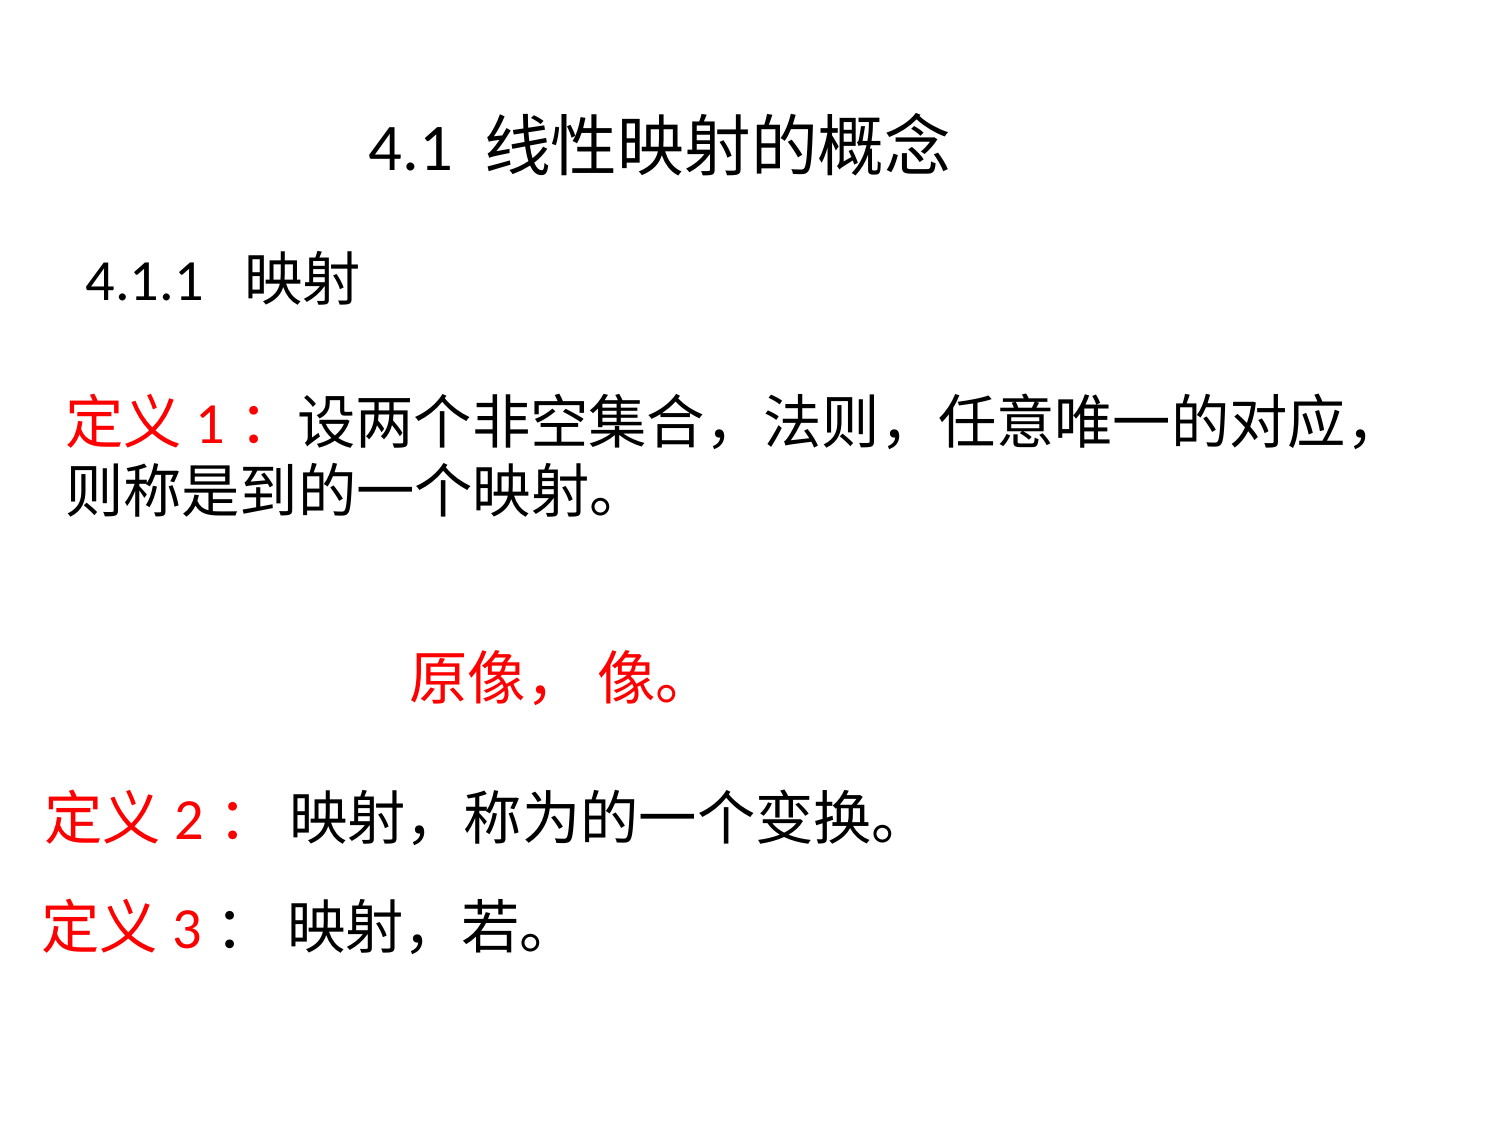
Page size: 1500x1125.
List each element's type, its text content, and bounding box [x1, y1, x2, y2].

text_box 4.1 线性映射的概念 [354, 95, 969, 191]
text_box 4.1.1 映射 [70, 234, 603, 320]
